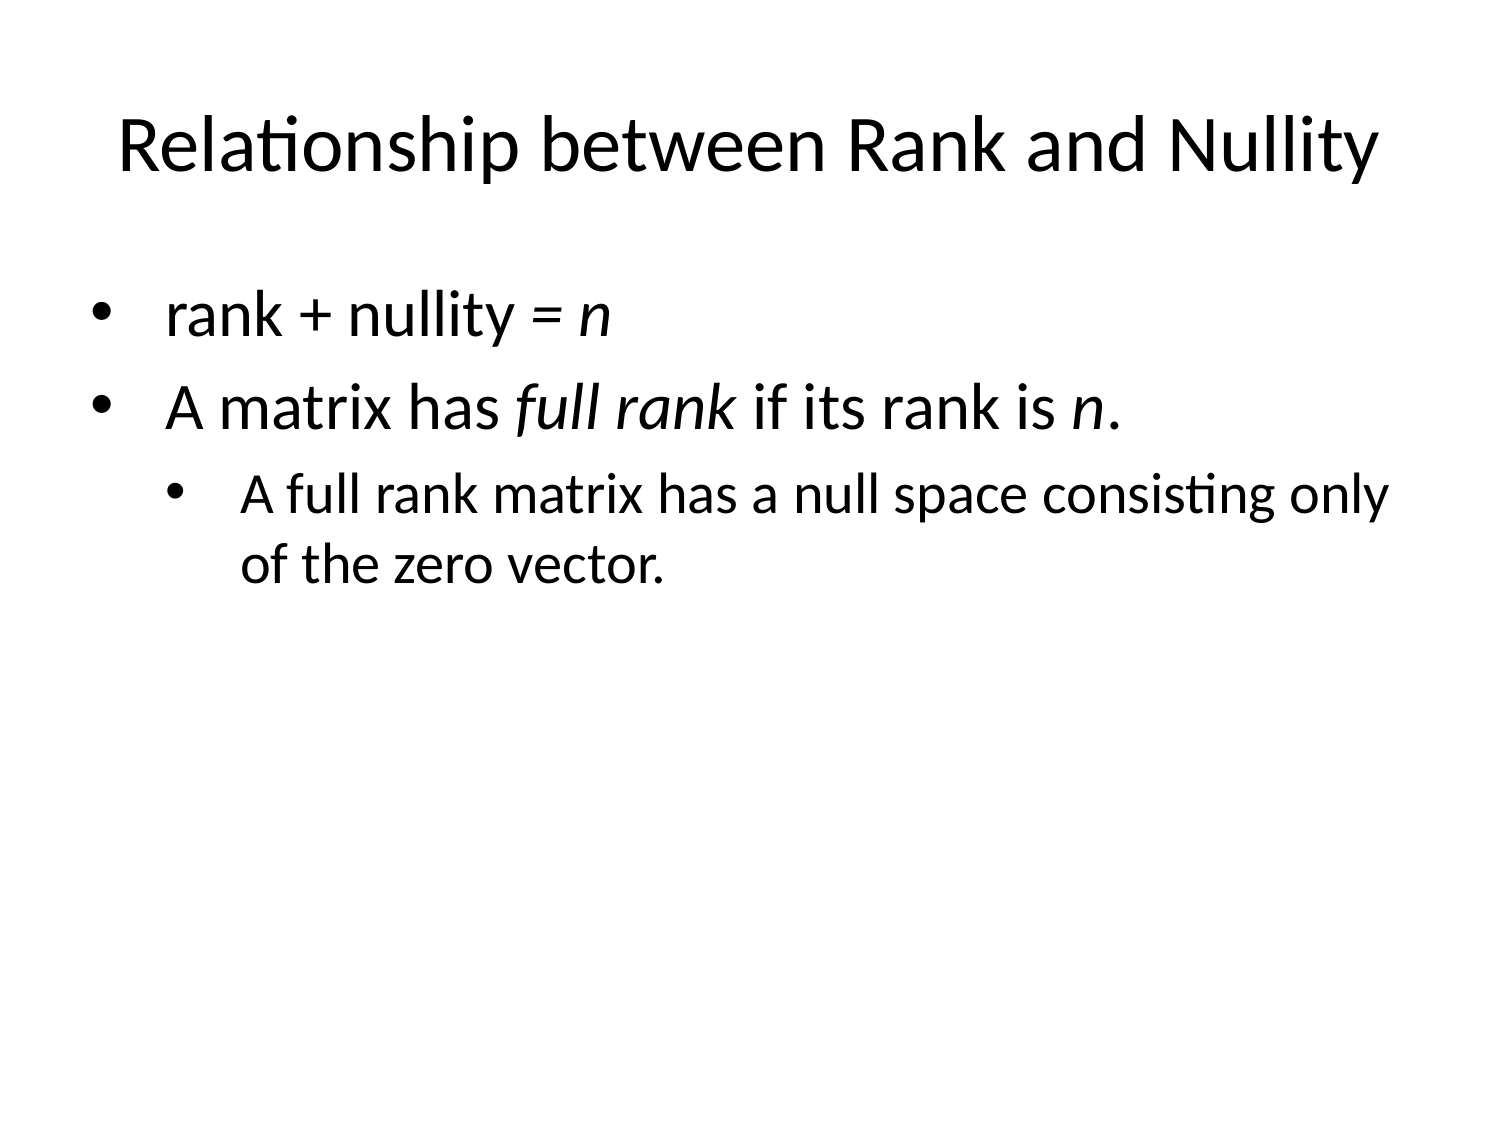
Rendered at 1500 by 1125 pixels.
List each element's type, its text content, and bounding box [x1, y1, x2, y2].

title Relationship between Rank and Nullity [75, 45, 1425, 233]
list rank + nullity = n A matrix has full rank if its rank is n. A full rank matrix has a null space consisting only of the zero vector. [75, 262, 1425, 1005]
